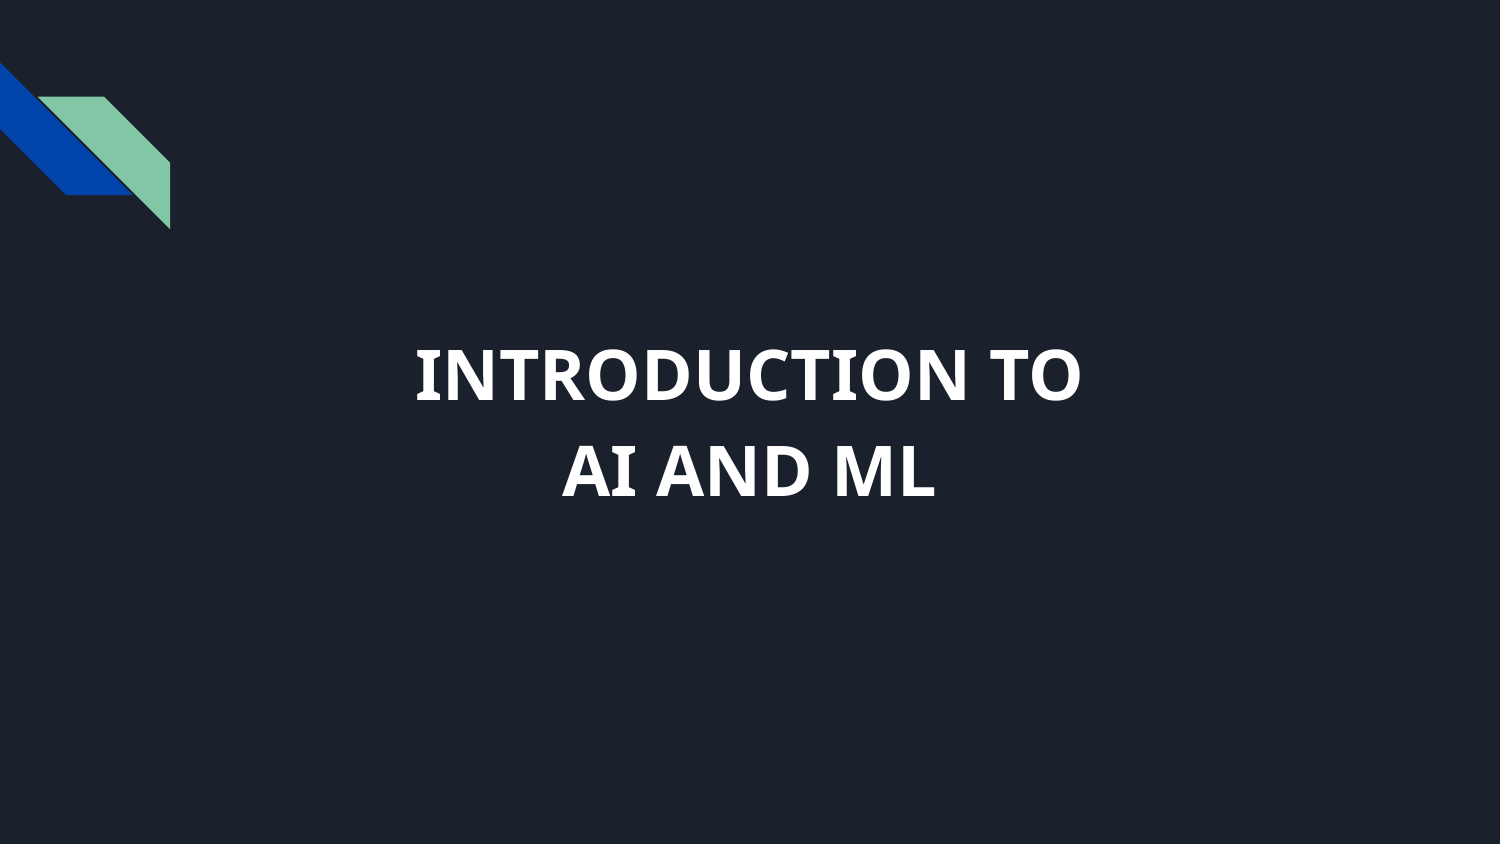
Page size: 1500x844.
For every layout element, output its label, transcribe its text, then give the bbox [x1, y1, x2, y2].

title INTRODUCTION TO AI AND ML [130, 311, 1370, 533]
